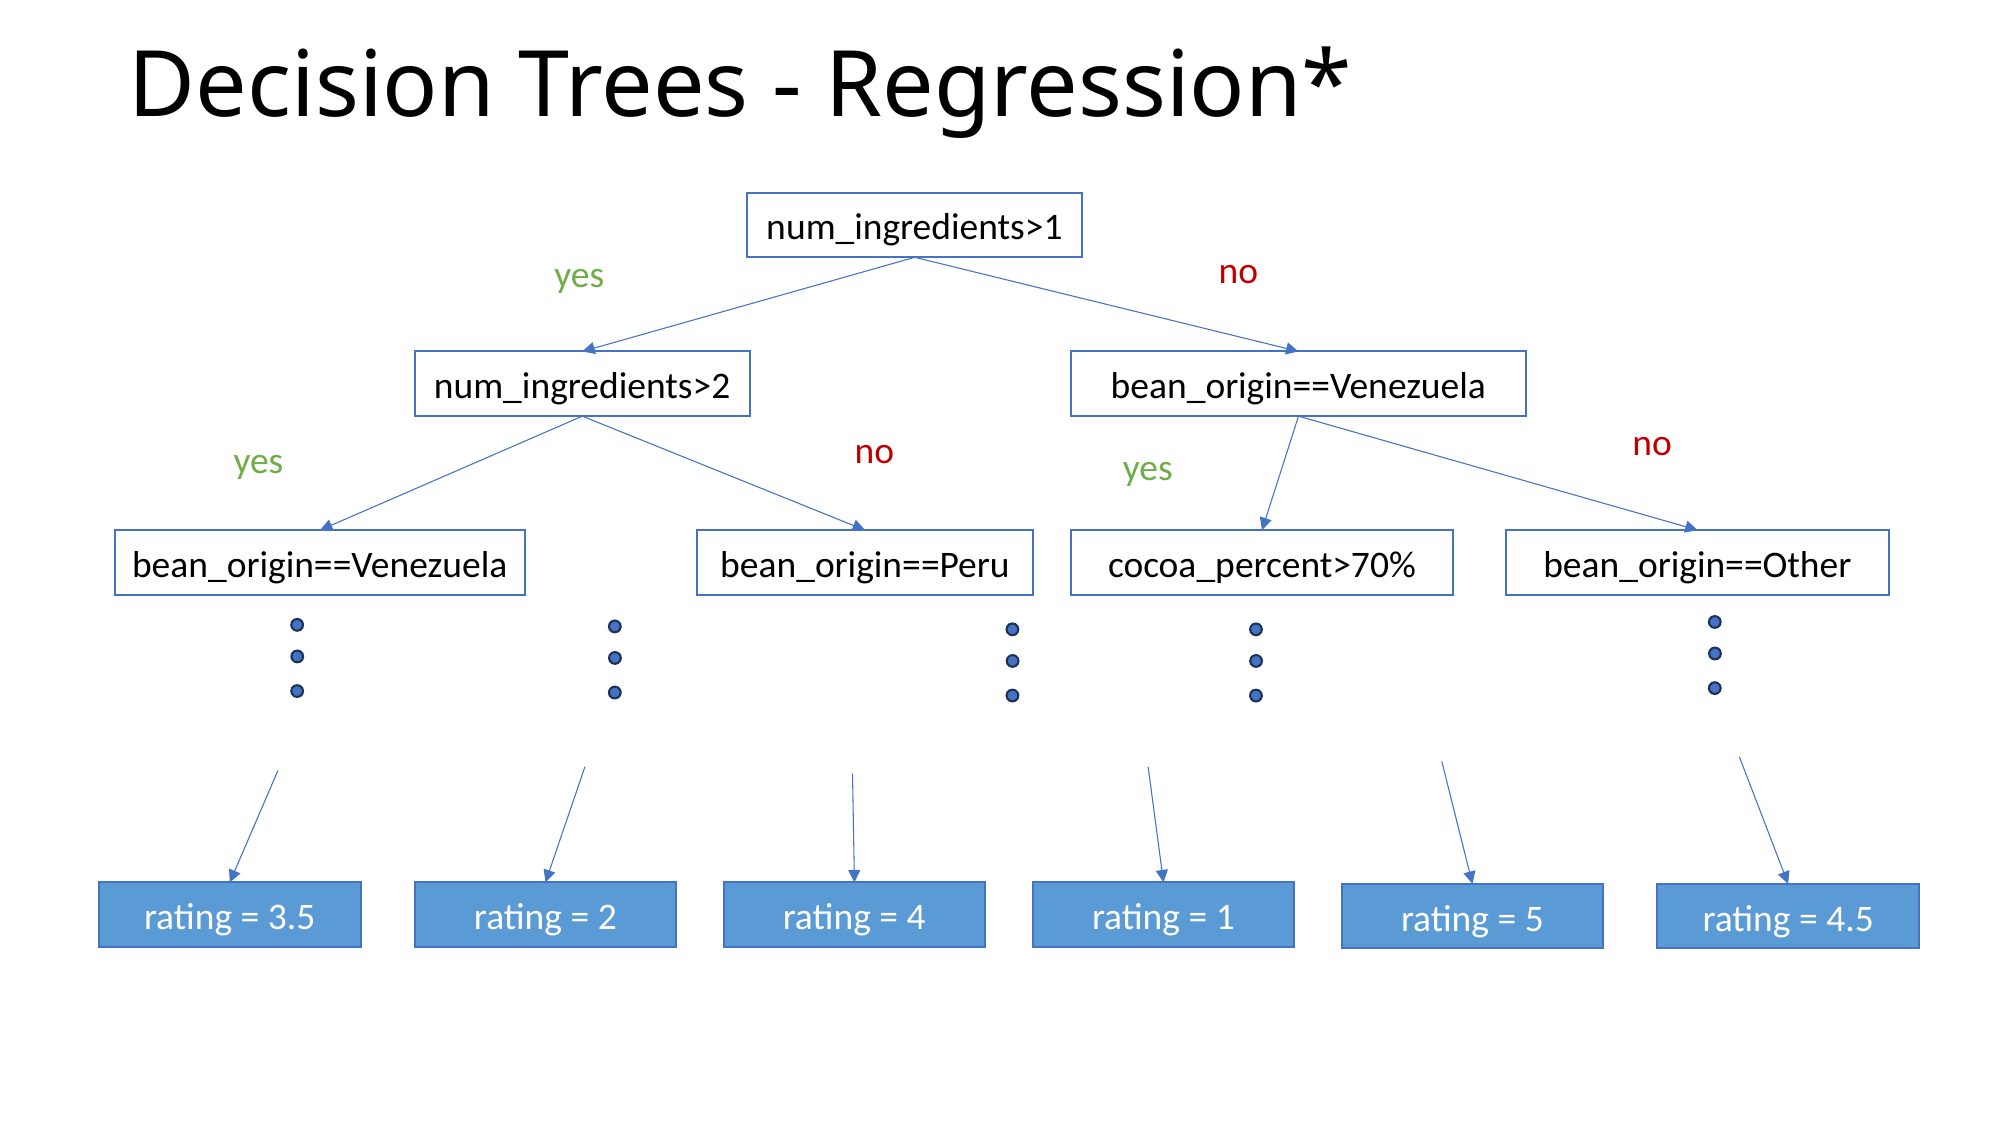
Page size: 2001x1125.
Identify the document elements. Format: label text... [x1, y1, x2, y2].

title Decision Trees - Regression* [113, 28, 1839, 146]
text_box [99, 192, 1919, 949]
